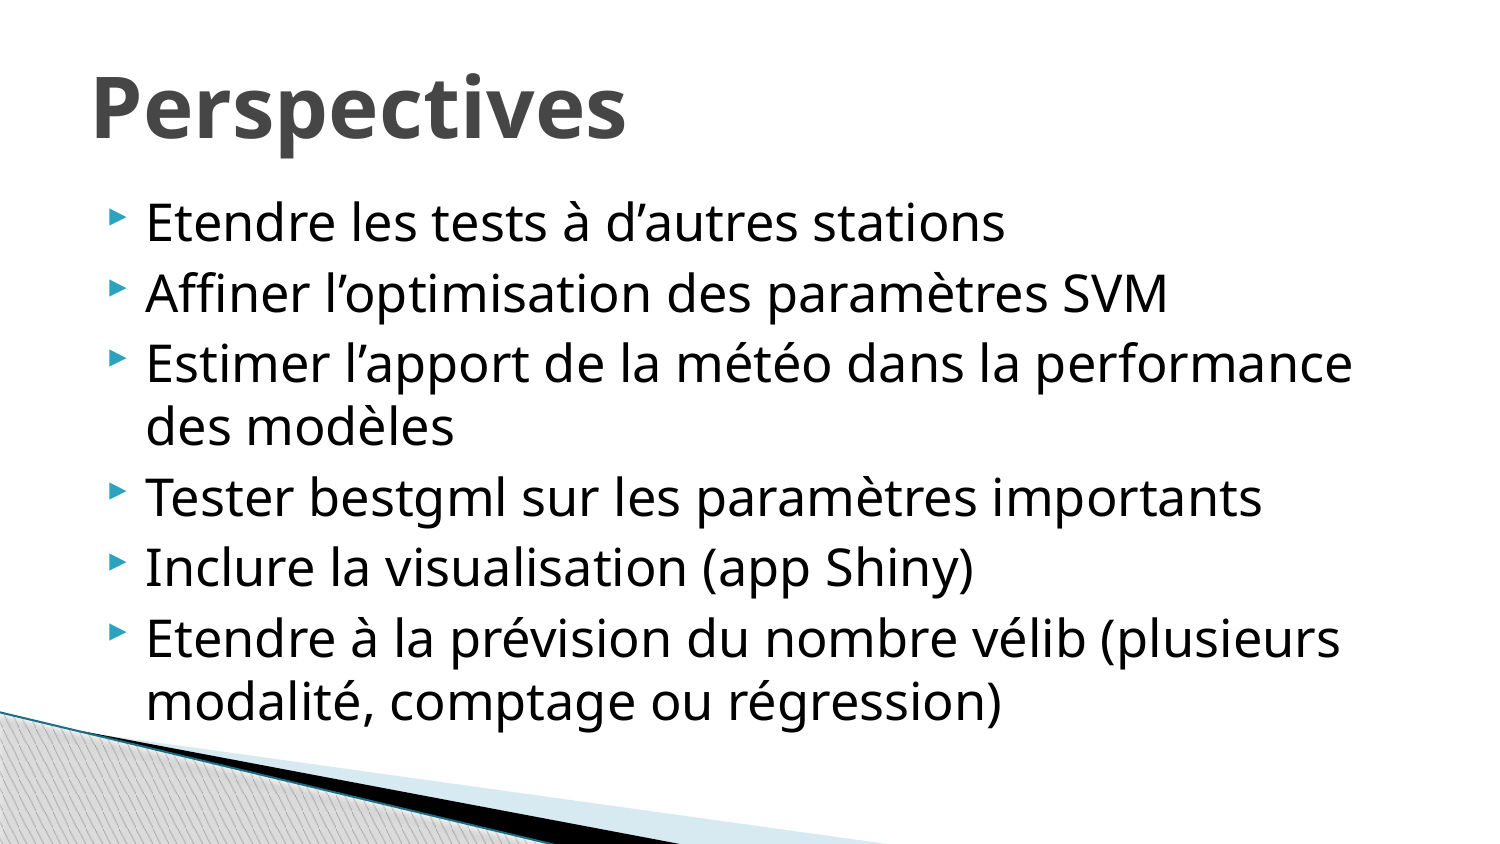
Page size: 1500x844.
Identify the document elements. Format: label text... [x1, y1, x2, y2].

title Perspectives [75, 33, 1425, 175]
list Etendre les tests à d’autres stations Affiner l’optimisation des paramètres SVM Estimer l’apport de la météo dans la performance des modèles Tester bestgml sur les paramètres importants Inclure la visualisation (app Shiny) Etendre à la prévision du nombre vélib (plusieurs modalité, comptage ou régression) [75, 182, 1425, 740]
